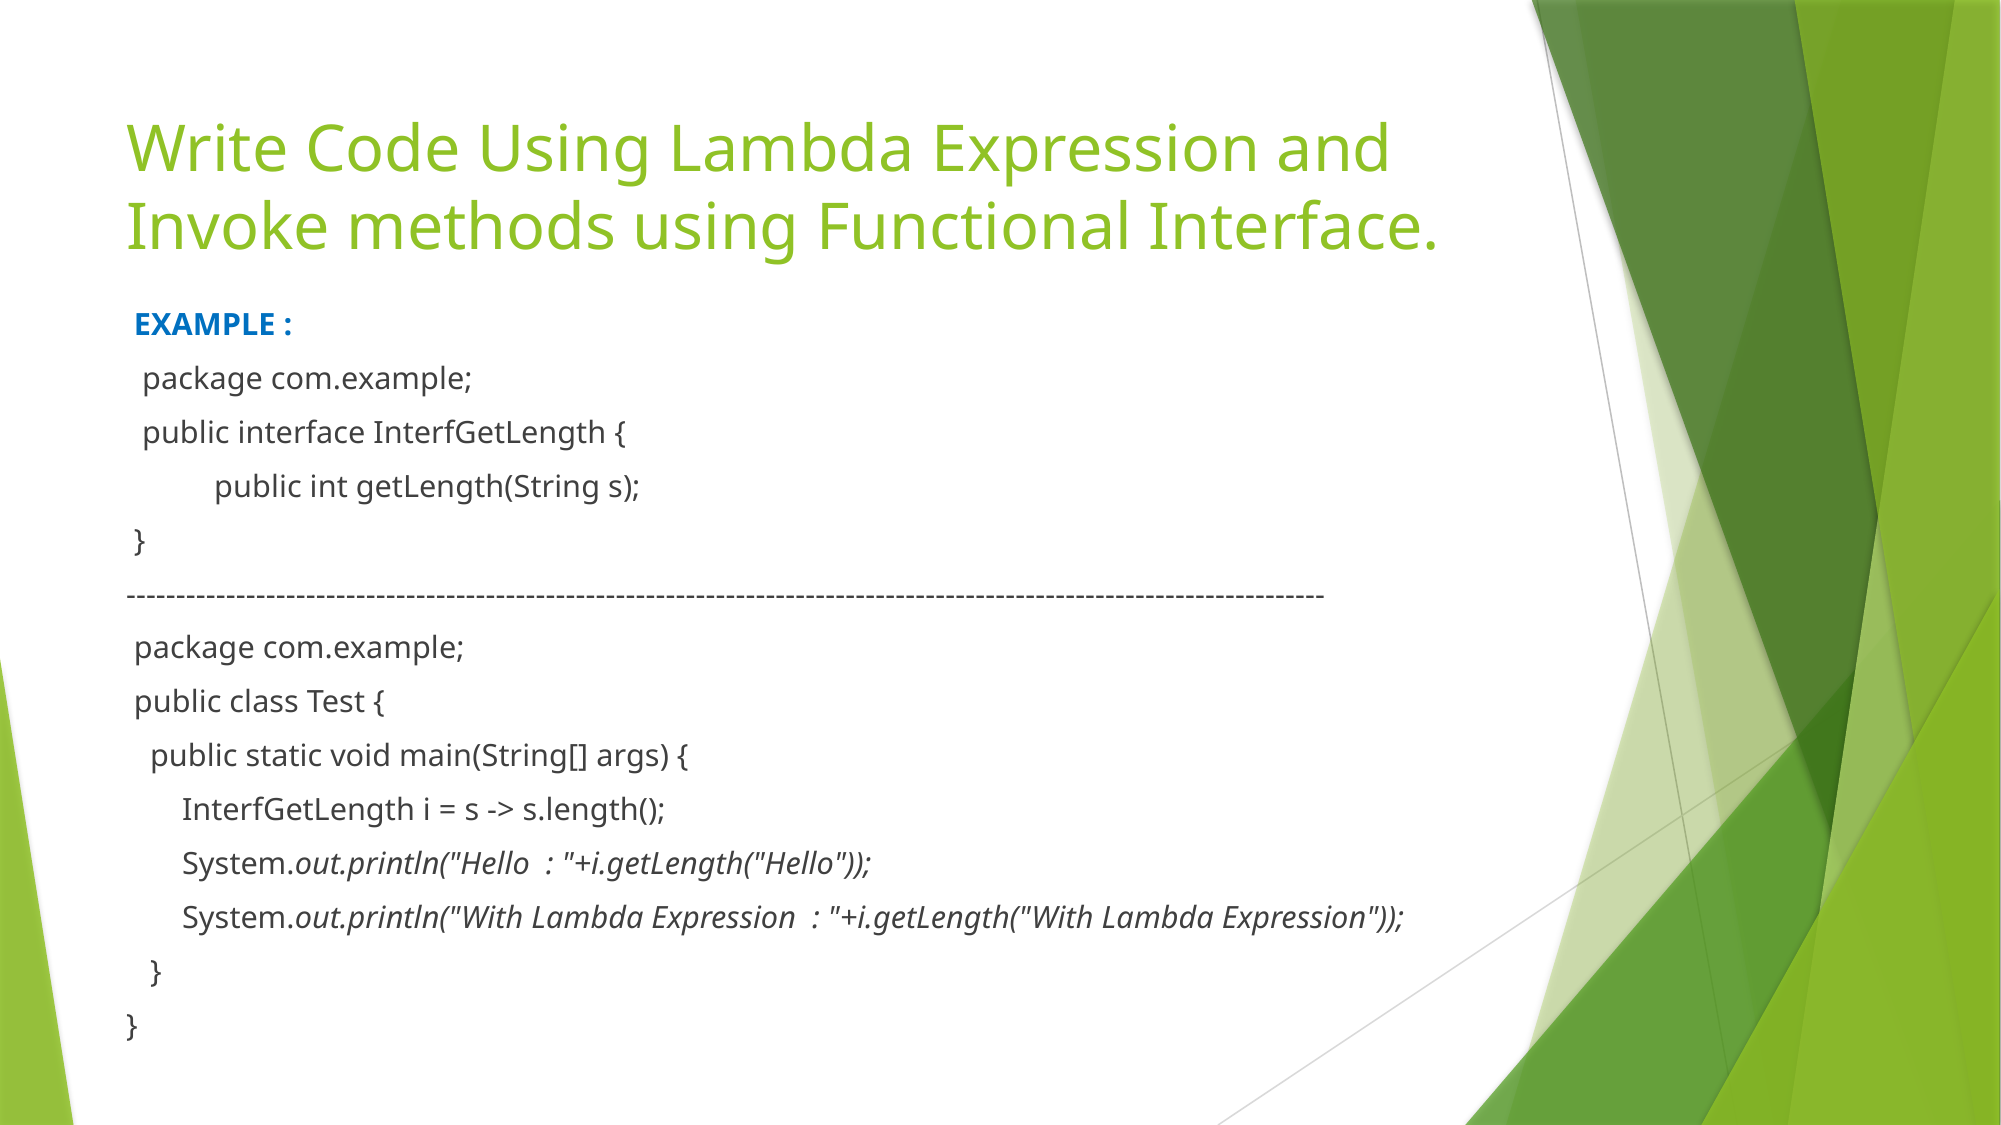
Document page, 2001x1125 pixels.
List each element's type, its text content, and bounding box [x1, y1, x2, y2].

list EXAMPLE : package com.example; public interface InterfGetLength { public int getLength(String s); } ------------------------------------------------------------------------------------------------------------------------ package com.example; public class Test { public static void main(String[] args) { InterfGetLength i = s -> s.length(); System.out.println("Hello : "+i.getLength("Hello")); System.out.println("With Lambda Expression : "+i.getLength("With Lambda Expression")); } } [111, 297, 1522, 1055]
title Write Code Using Lambda Expression and Invoke methods using Functional Interface. [111, 99, 1522, 297]
